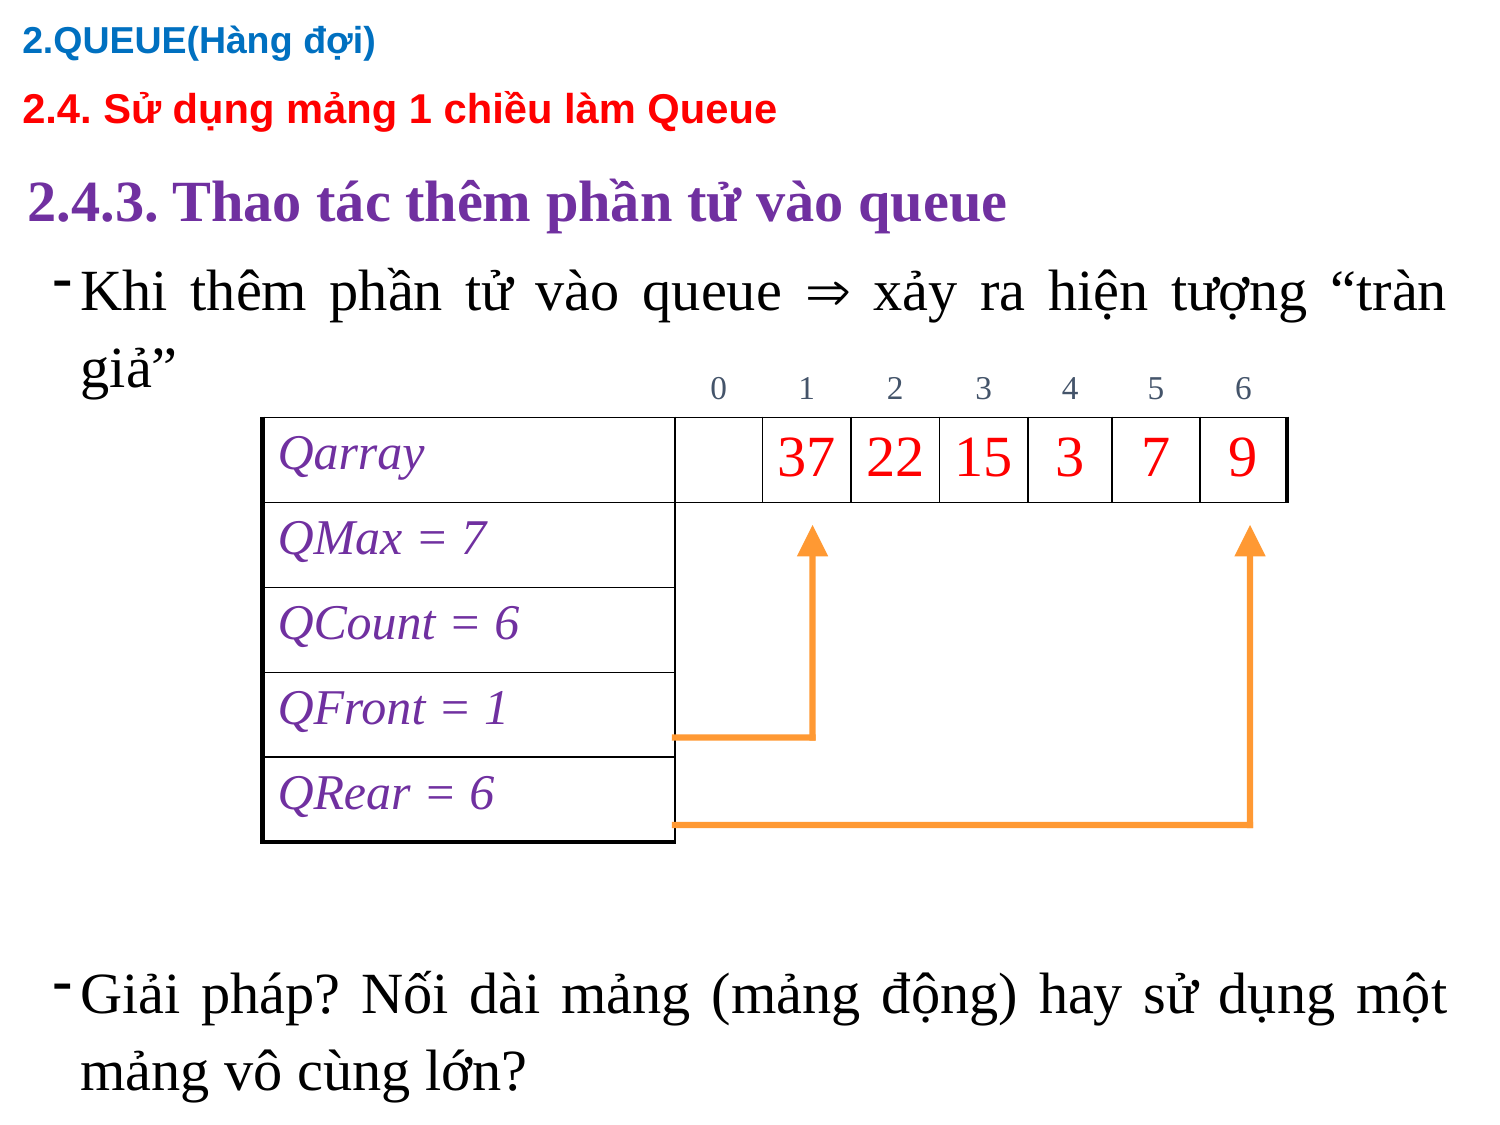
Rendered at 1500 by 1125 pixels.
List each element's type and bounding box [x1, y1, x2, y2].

table_cell [265, 588, 674, 672]
list [37, 237, 1463, 1100]
table_cell [1029, 418, 1111, 502]
table_cell [940, 418, 1027, 502]
table_cell [265, 673, 674, 756]
text_box [675, 525, 1261, 826]
table_cell [763, 418, 850, 502]
text_box [7, 3, 1500, 148]
table_cell [265, 758, 674, 840]
table_cell [1201, 418, 1285, 502]
table_cell [1113, 418, 1199, 502]
table_header [263, 362, 1287, 417]
table_cell [265, 418, 674, 502]
title [12, 148, 1307, 253]
table_cell [676, 503, 1287, 842]
table_cell [676, 418, 762, 502]
table_cell [265, 503, 674, 587]
text_box [675, 525, 823, 738]
table_cell [852, 418, 939, 502]
